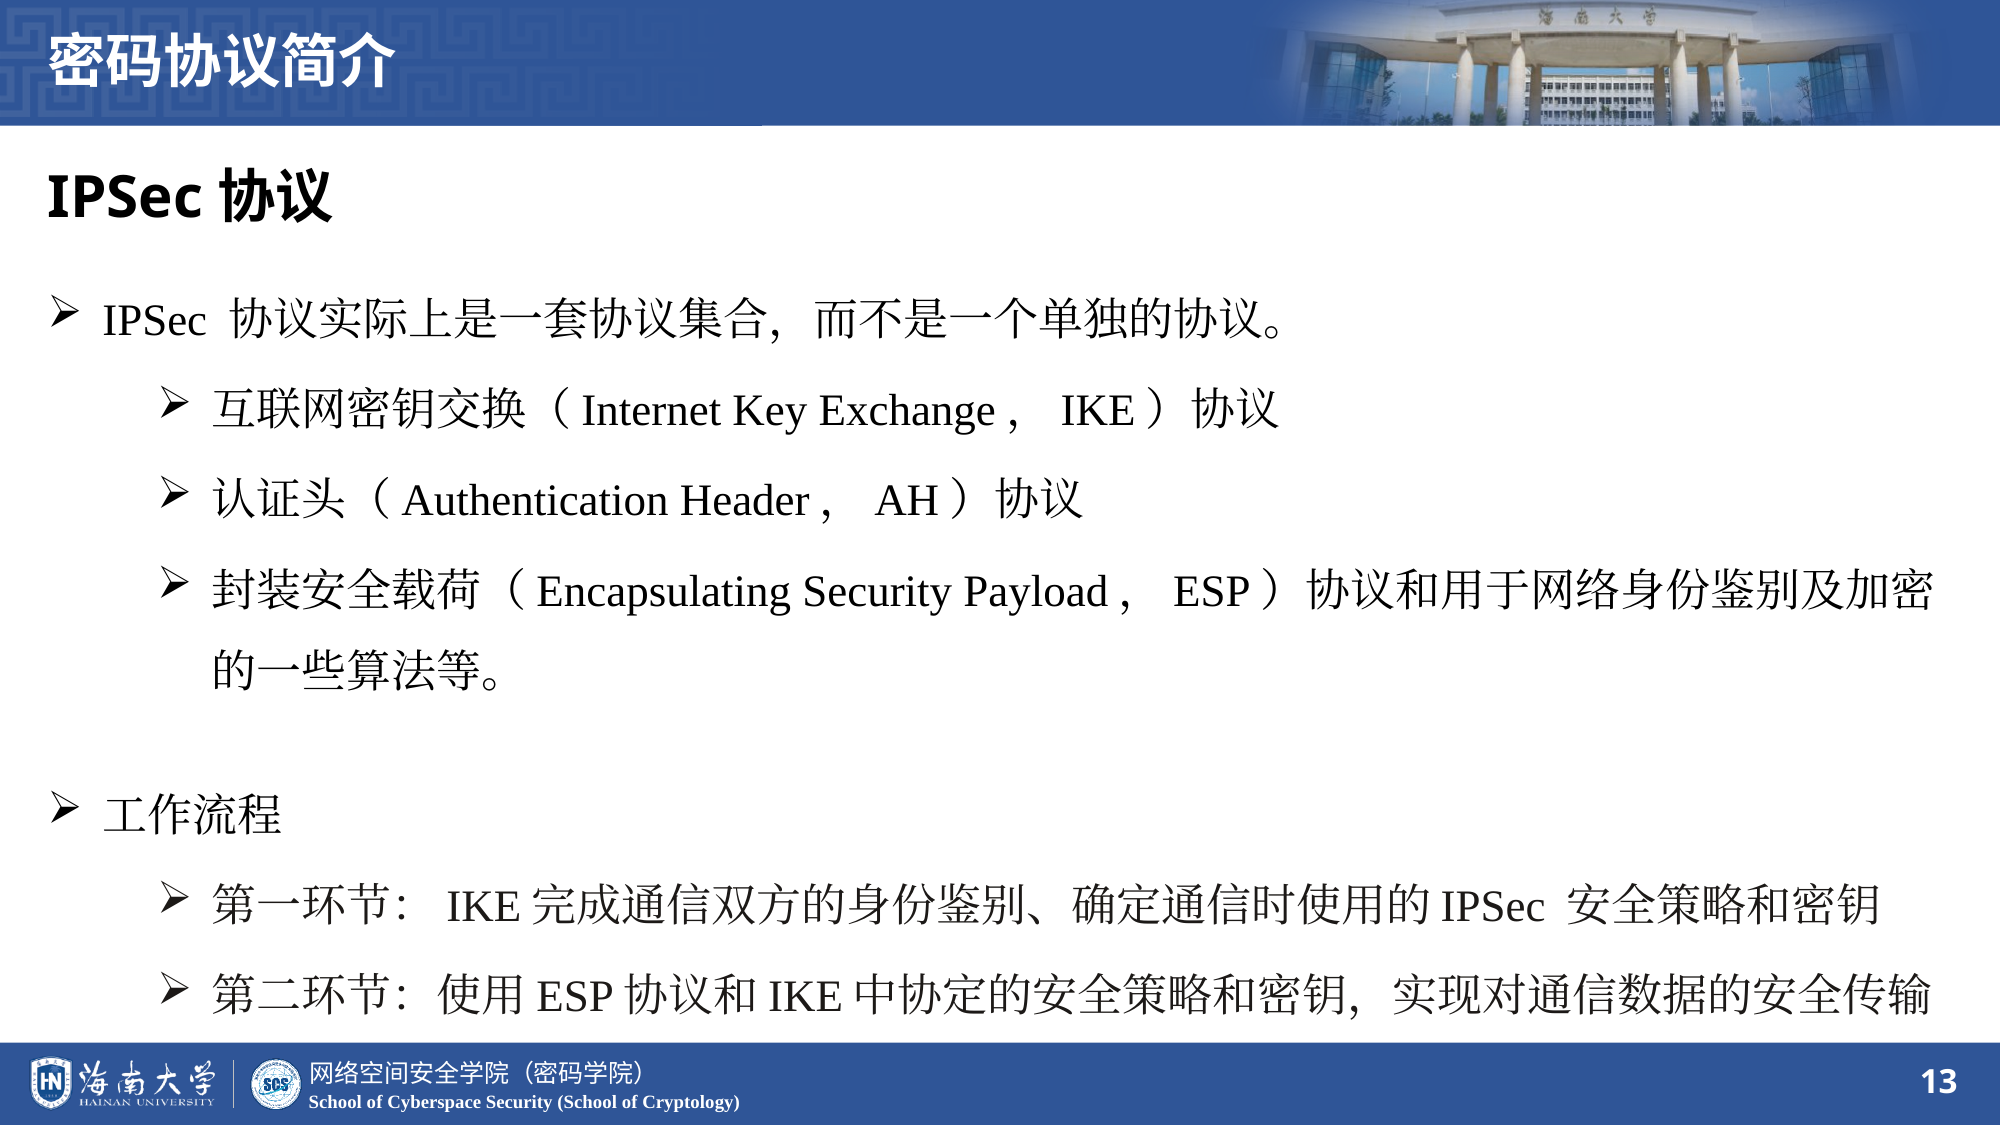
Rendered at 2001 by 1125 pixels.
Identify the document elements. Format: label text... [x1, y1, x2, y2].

picture [1190, 0, 2000, 126]
picture [245, 1108, 306, 1114]
list 密码协议简介 [32, 17, 1297, 109]
list IPSec协议 [32, 151, 1968, 245]
list IPSec 协议实际上是一套协议集合，而不是一个单独的协议。 互联网密钥交换（Internet Key Exchange，IKE）协议 认证头（Authentication Header，AH）协议 封装安全载荷（Encapsulating Security Payload，ESP）协议和用于网络身份鉴别及加密的一些算法等。 工作流程 第一环节：IKE完成通信双方的身份鉴别、确定通信时使用的IPSec 安全策略和密钥 第二环节：使用ESP协议和IKE中协定的安全策略和密钥，实现对通信数据的安全传输 [32, 255, 1968, 1108]
picture [27, 1054, 219, 1113]
slide_number 13 [1522, 1053, 1973, 1114]
